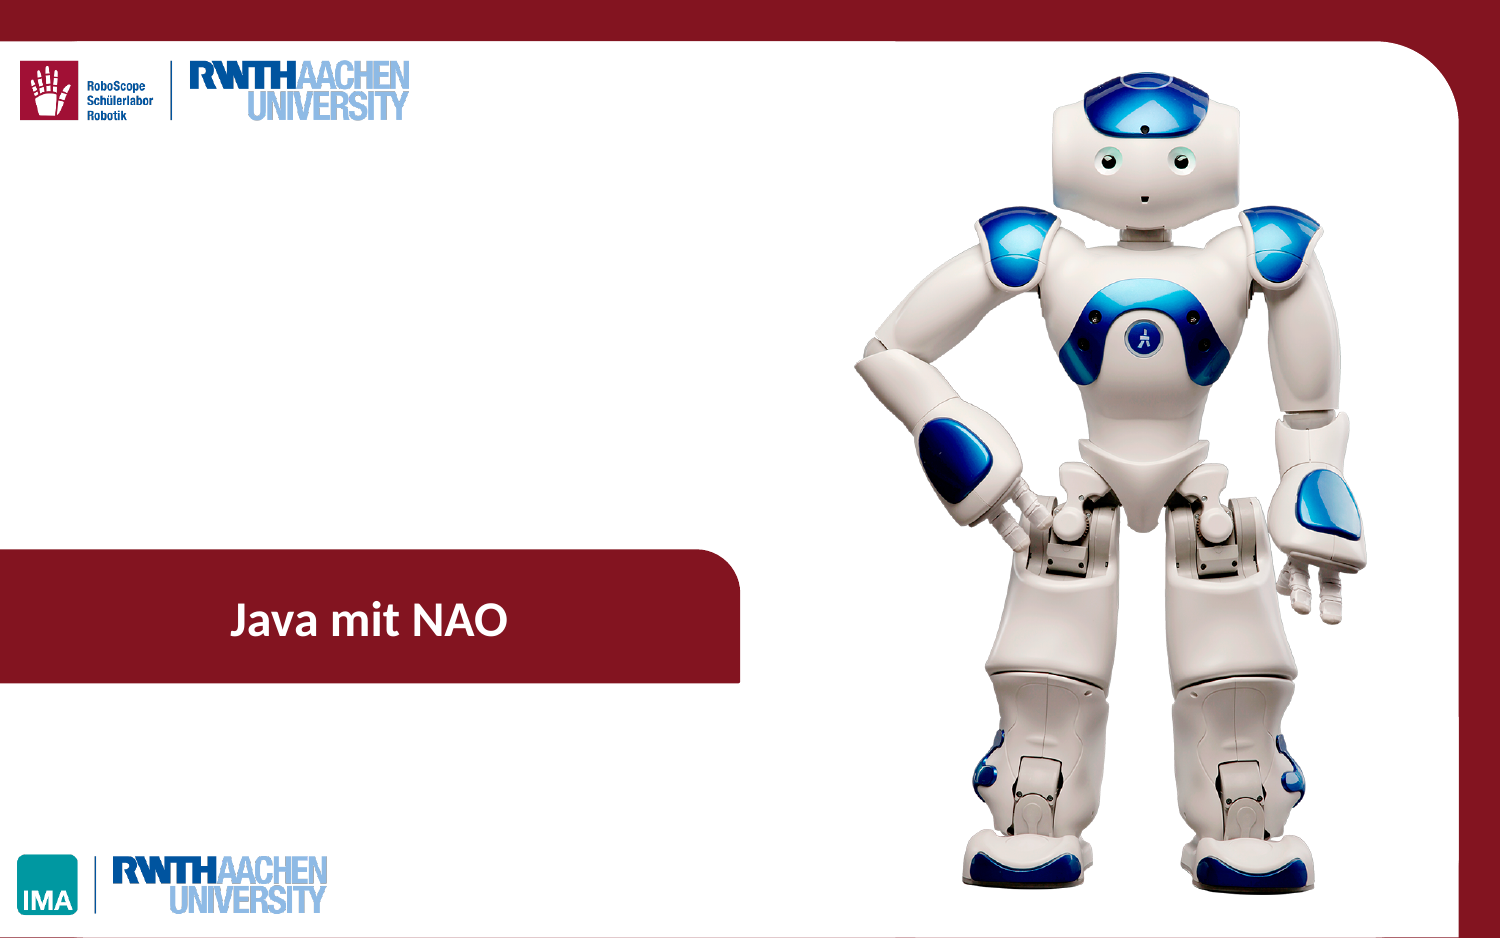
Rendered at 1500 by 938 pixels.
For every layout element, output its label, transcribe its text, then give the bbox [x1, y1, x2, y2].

picture [854, 56, 1437, 909]
picture [1, 31, 427, 149]
picture [0, 827, 344, 938]
title Java mit NAO [0, 551, 739, 682]
